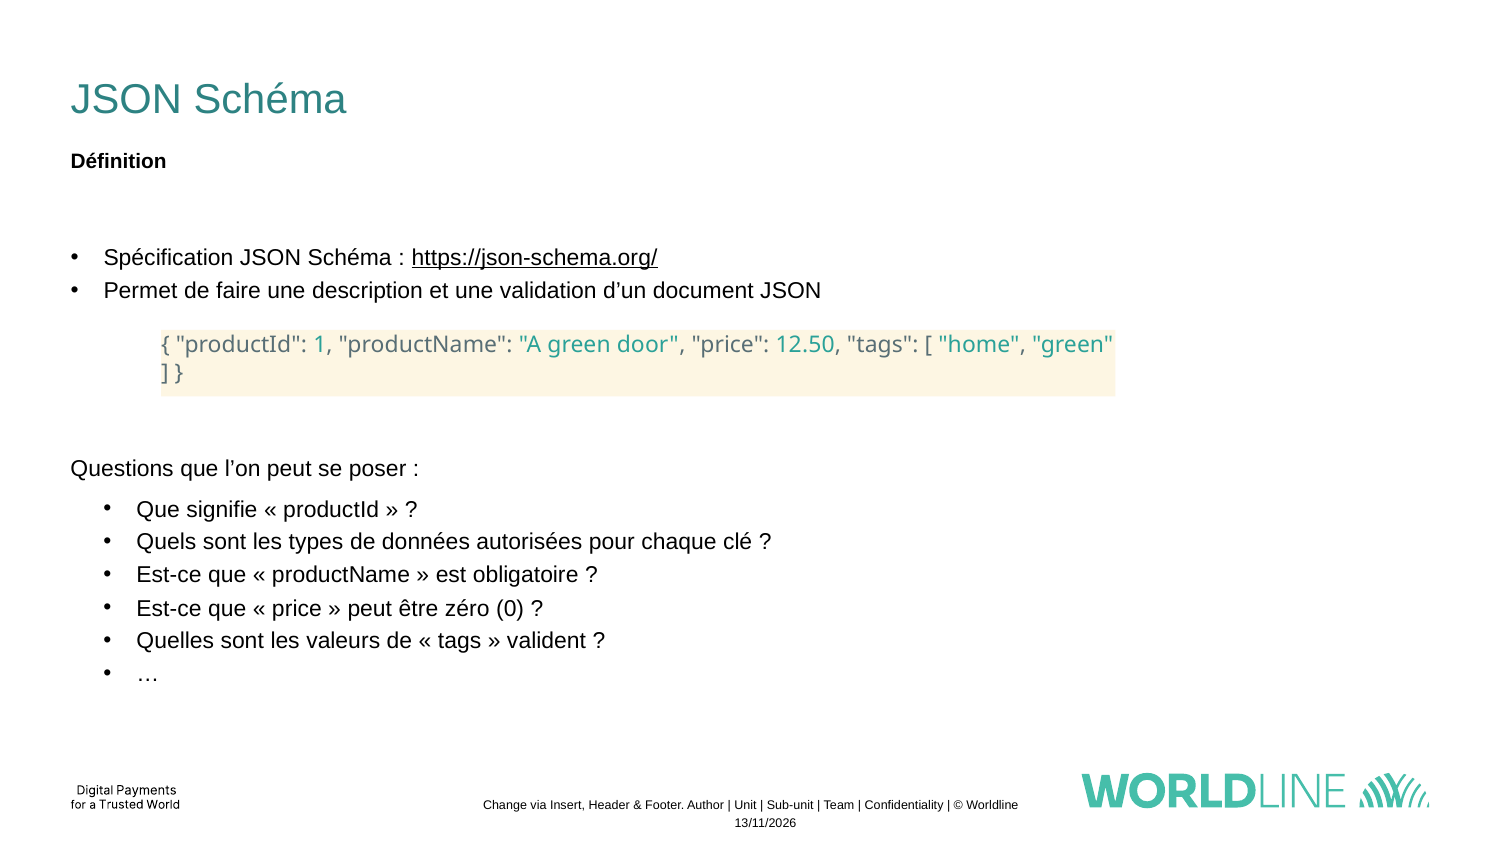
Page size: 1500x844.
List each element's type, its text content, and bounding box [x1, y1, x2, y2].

list Spécification JSON Schéma : https://json-schema.org/ Permet de faire une description et une validation d’un document JSON [70, 237, 1430, 748]
text_box { "productId": 1, "productName": "A green door", "price": 12.50, "tags": [ "home", "green" ] } [161, 329, 1116, 397]
text_box Que signifie « productId » ? Quels sont les types de données autorisées pour chaque clé ? Est-ce que « productName » est obligatoire ? Est-ce que « price » peut être zéro (0) ? Quelles sont les valeurs de « tags » valident ? … [103, 488, 1116, 714]
list Définition [70, 147, 1430, 183]
footer Change via Insert, Header & Footer. Author | Unit | Sub-unit | Team | Confidentiality | © Worldline [460, 799, 1042, 814]
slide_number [734, 817, 831, 832]
text_box Questions que l’on peut se poser : [70, 447, 1083, 481]
title JSON Schéma [70, 74, 1430, 147]
